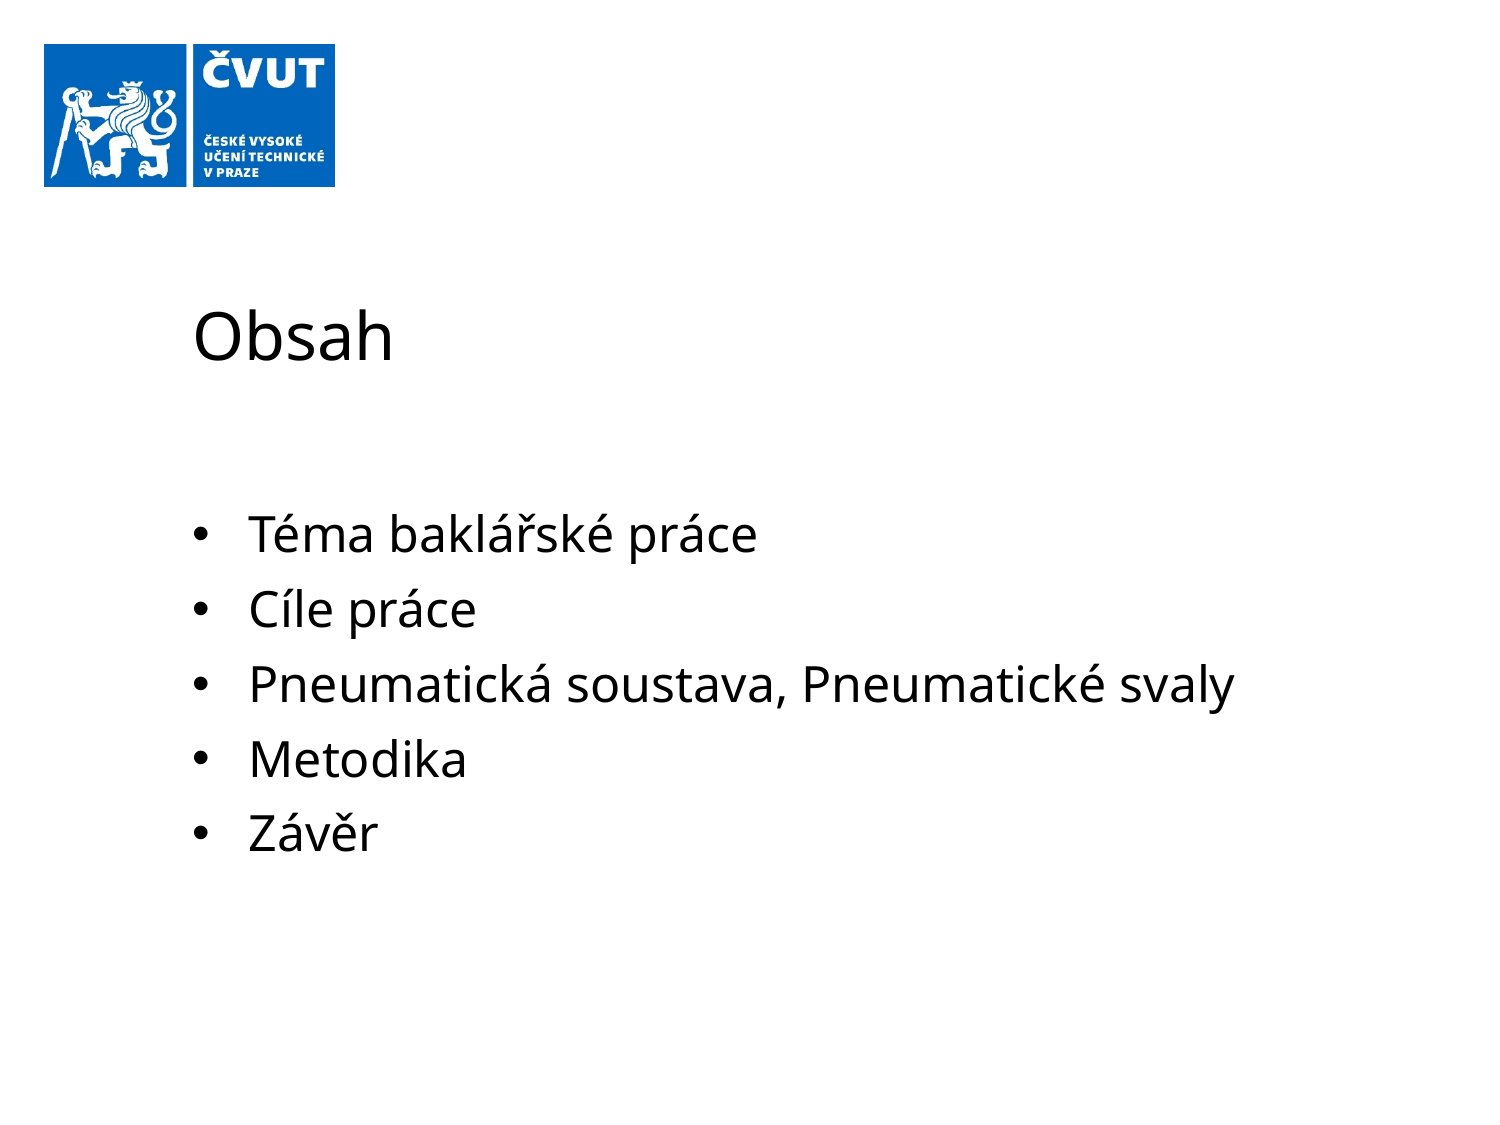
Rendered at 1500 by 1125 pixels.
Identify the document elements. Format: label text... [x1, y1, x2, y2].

title Obsah [177, 295, 1456, 474]
picture [44, 44, 335, 187]
list Téma baklářské práce Cíle práce Pneumatická soustava, Pneumatické svaly Metodika Závěr [177, 501, 1456, 1081]
